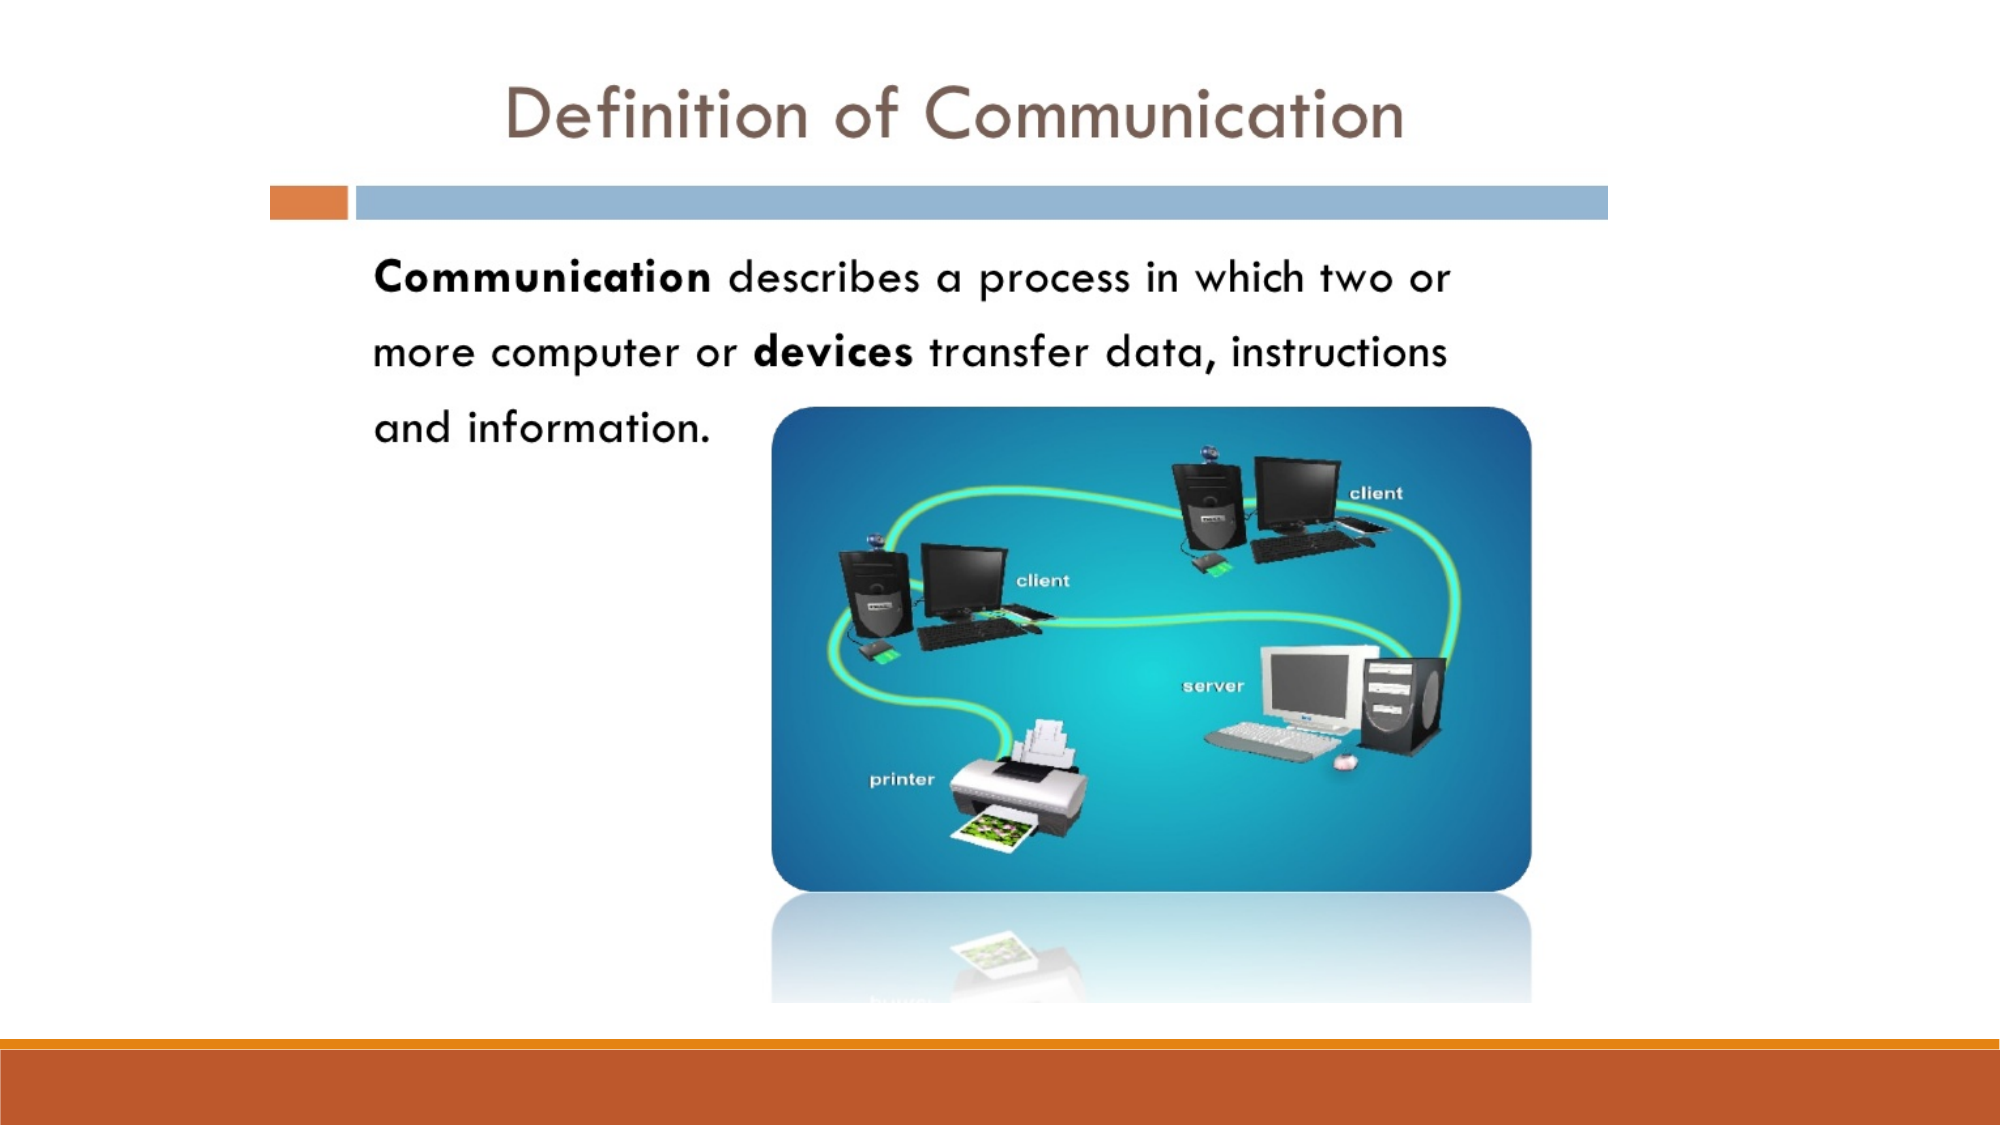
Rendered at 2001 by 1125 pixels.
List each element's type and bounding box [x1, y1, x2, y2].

list [270, 0, 1609, 1004]
